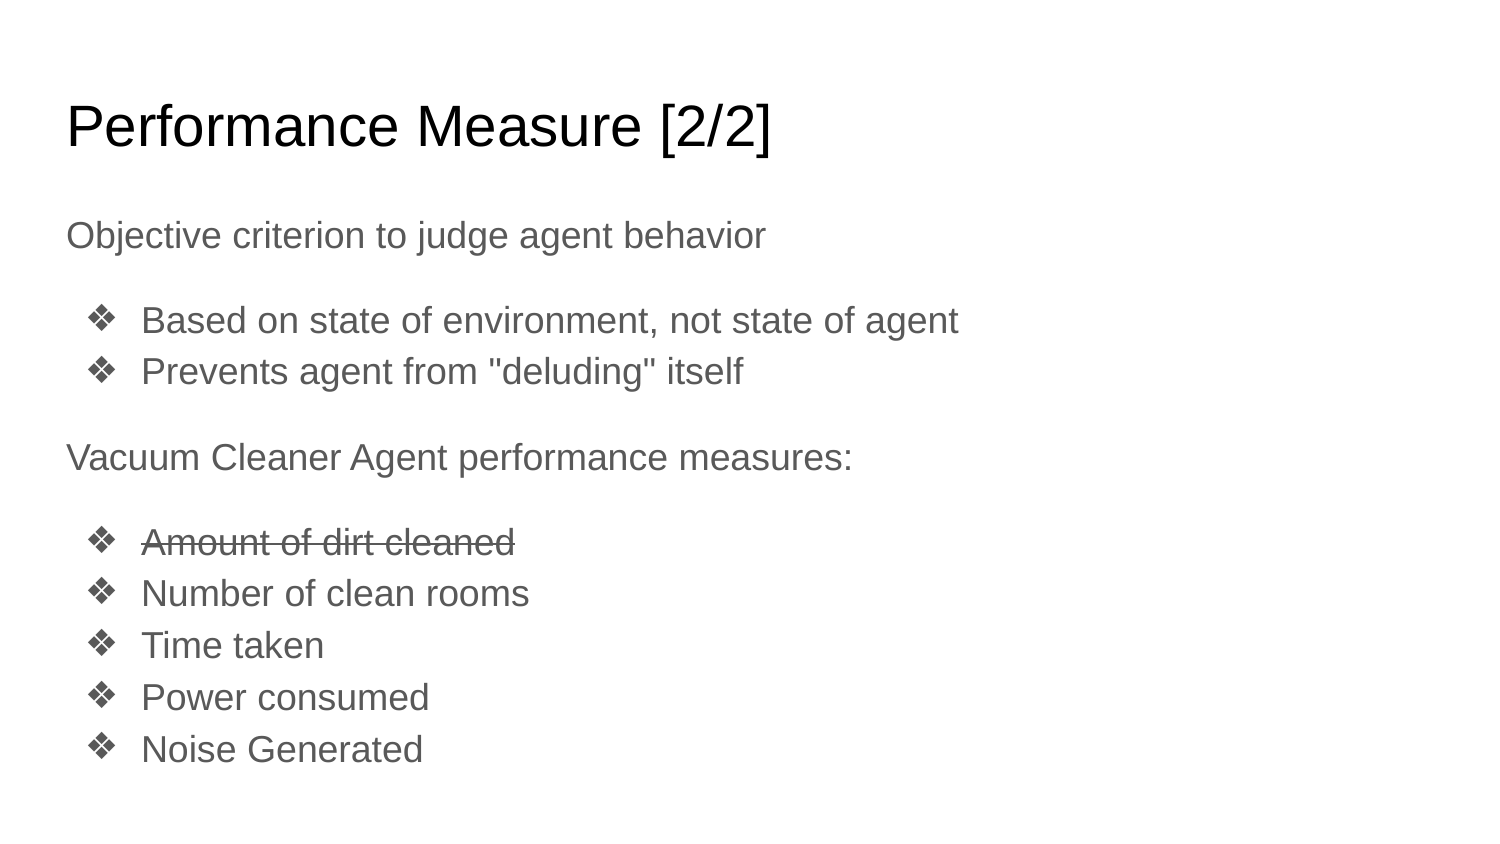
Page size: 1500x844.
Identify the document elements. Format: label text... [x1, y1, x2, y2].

title Performance Measure [2/2] [51, 72, 1449, 167]
list Objective criterion to judge agent behavior Based on state of environment, not state of agent Prevents agent from "deluding" itself Vacuum Cleaner Agent performance measures: Amount of dirt cleaned Number of clean rooms Time taken Power consumed Noise Generated [51, 189, 1449, 750]
